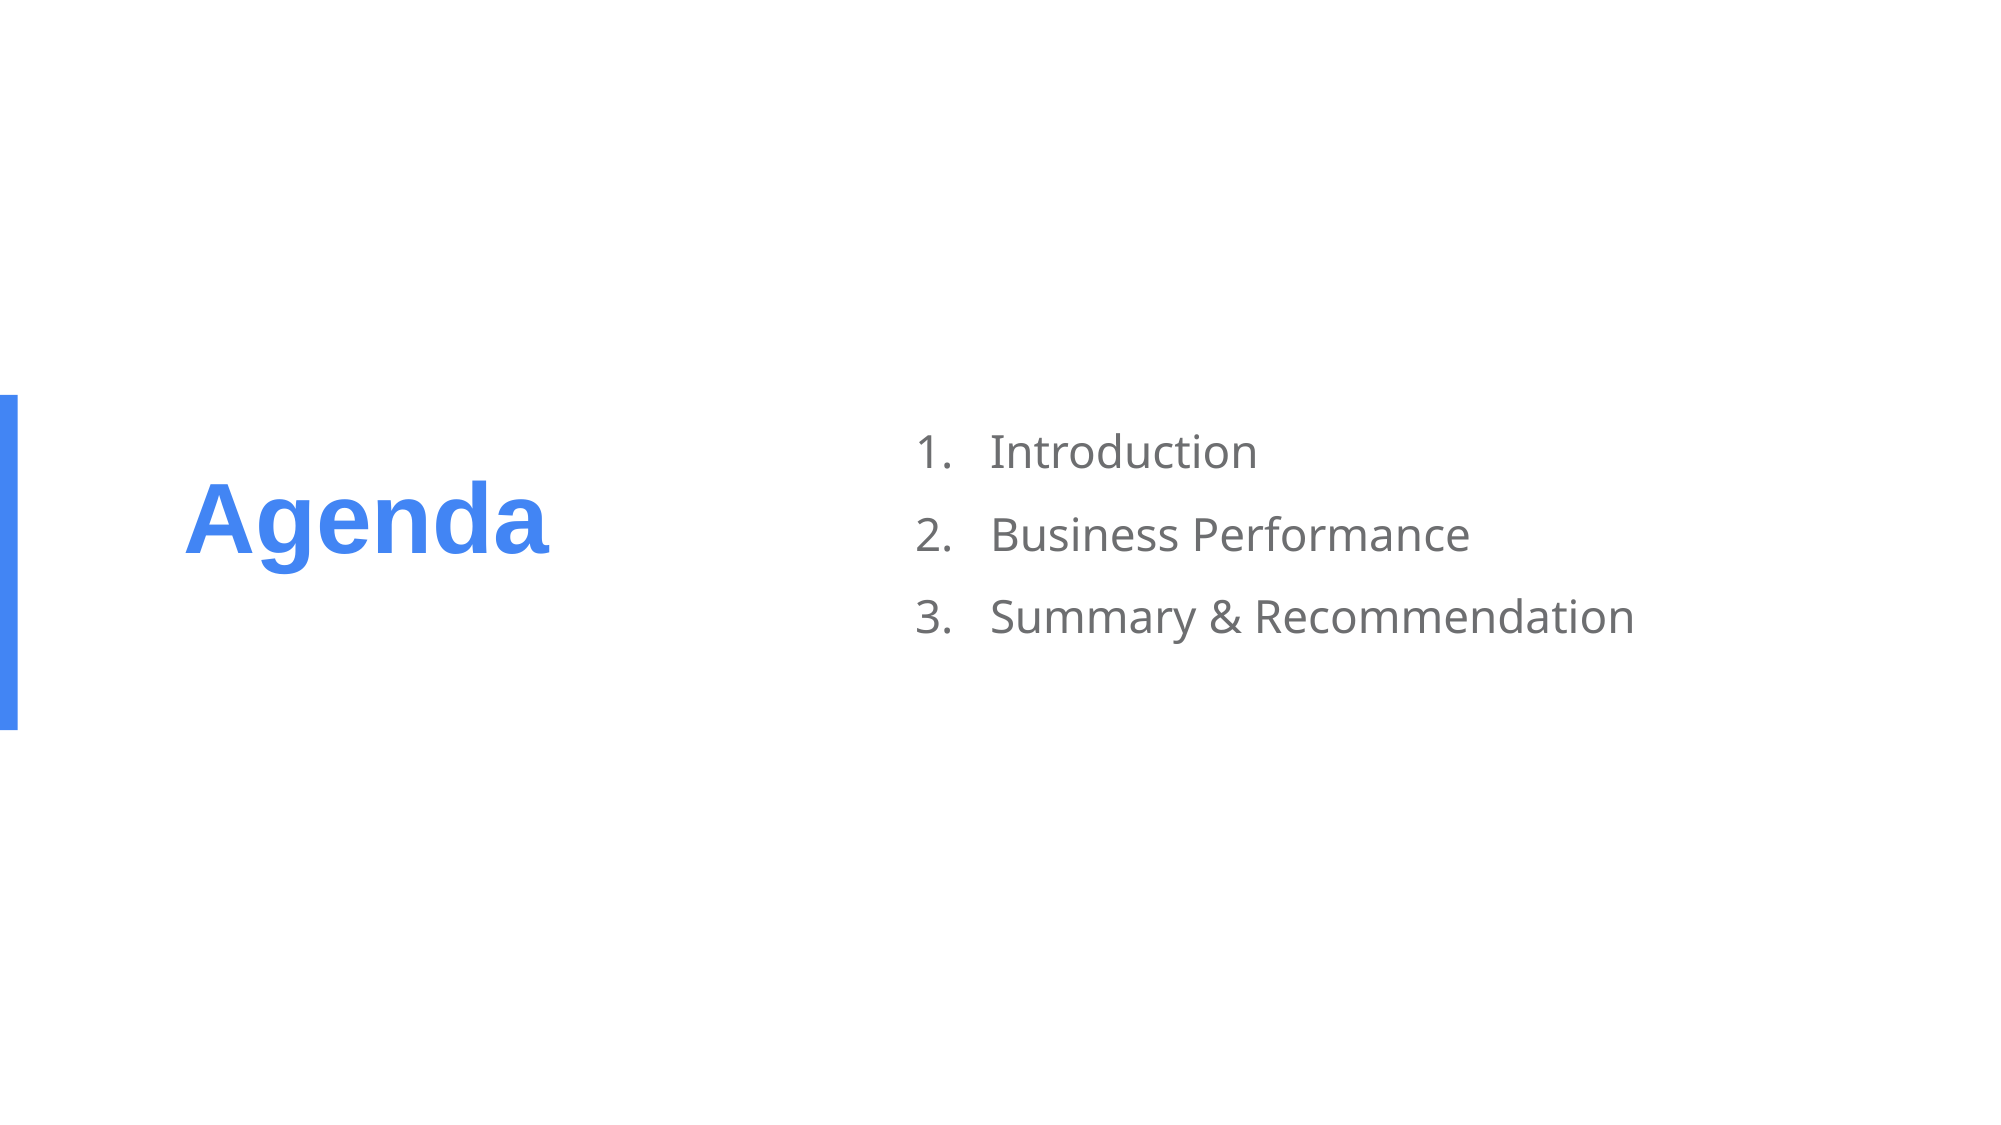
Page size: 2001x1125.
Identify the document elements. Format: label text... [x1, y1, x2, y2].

text_box Introduction Business Performance Summary & Recommendation [881, 380, 1834, 658]
title Agenda [168, 462, 716, 680]
